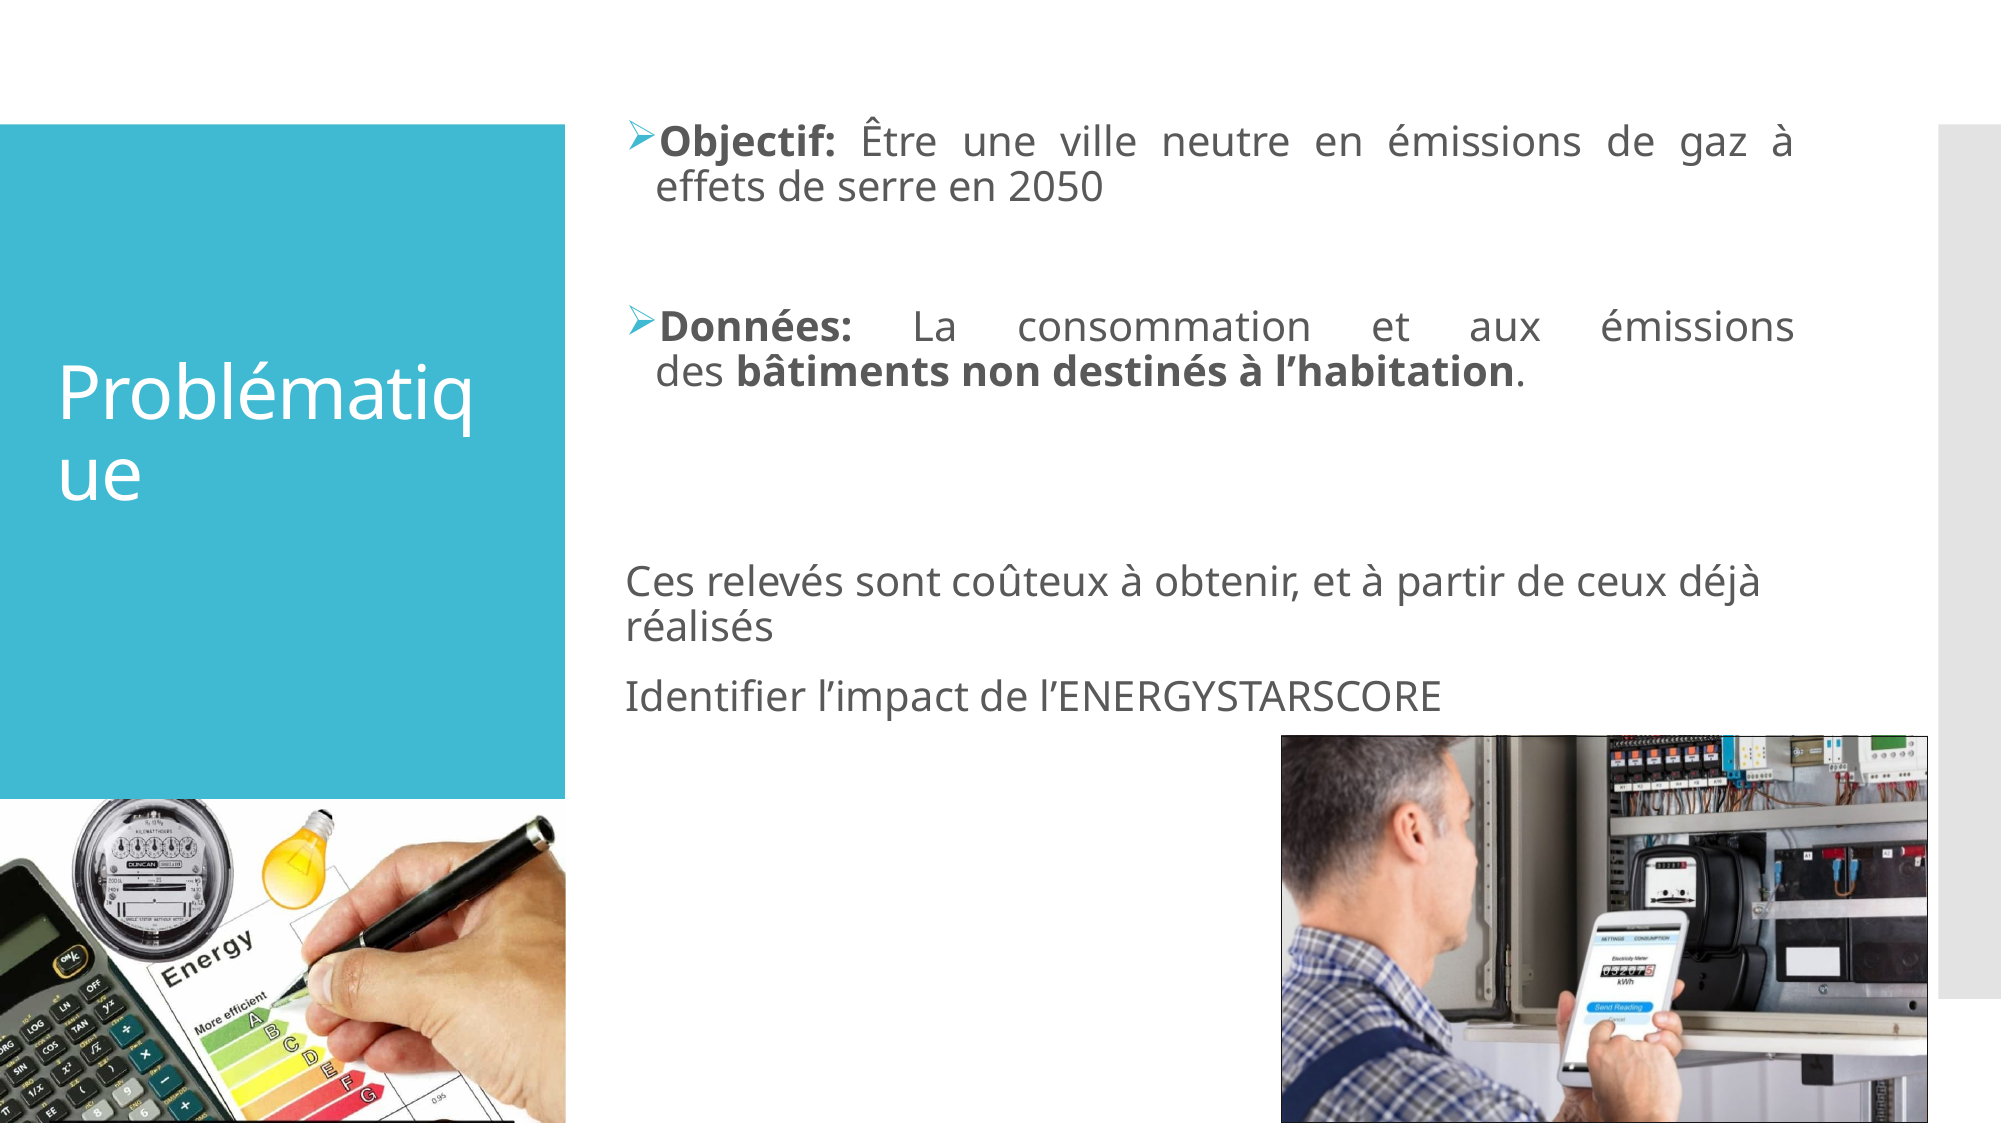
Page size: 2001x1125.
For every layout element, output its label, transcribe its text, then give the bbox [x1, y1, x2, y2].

picture [1281, 735, 1928, 1123]
list Objectif: Être une ville neutre en émissions de gaz à effets de serre en 2050 Données: La consommation et aux émissions des bâtiments non destinés à l’habitation. Ces relevés sont coûteux à obtenir, et à partir de ceux déjà réalisés Identifier l’impact de l’ENERGYSTARSCORE [610, 35, 1811, 876]
title Problématique [41, 184, 525, 798]
picture [0, 798, 570, 1123]
